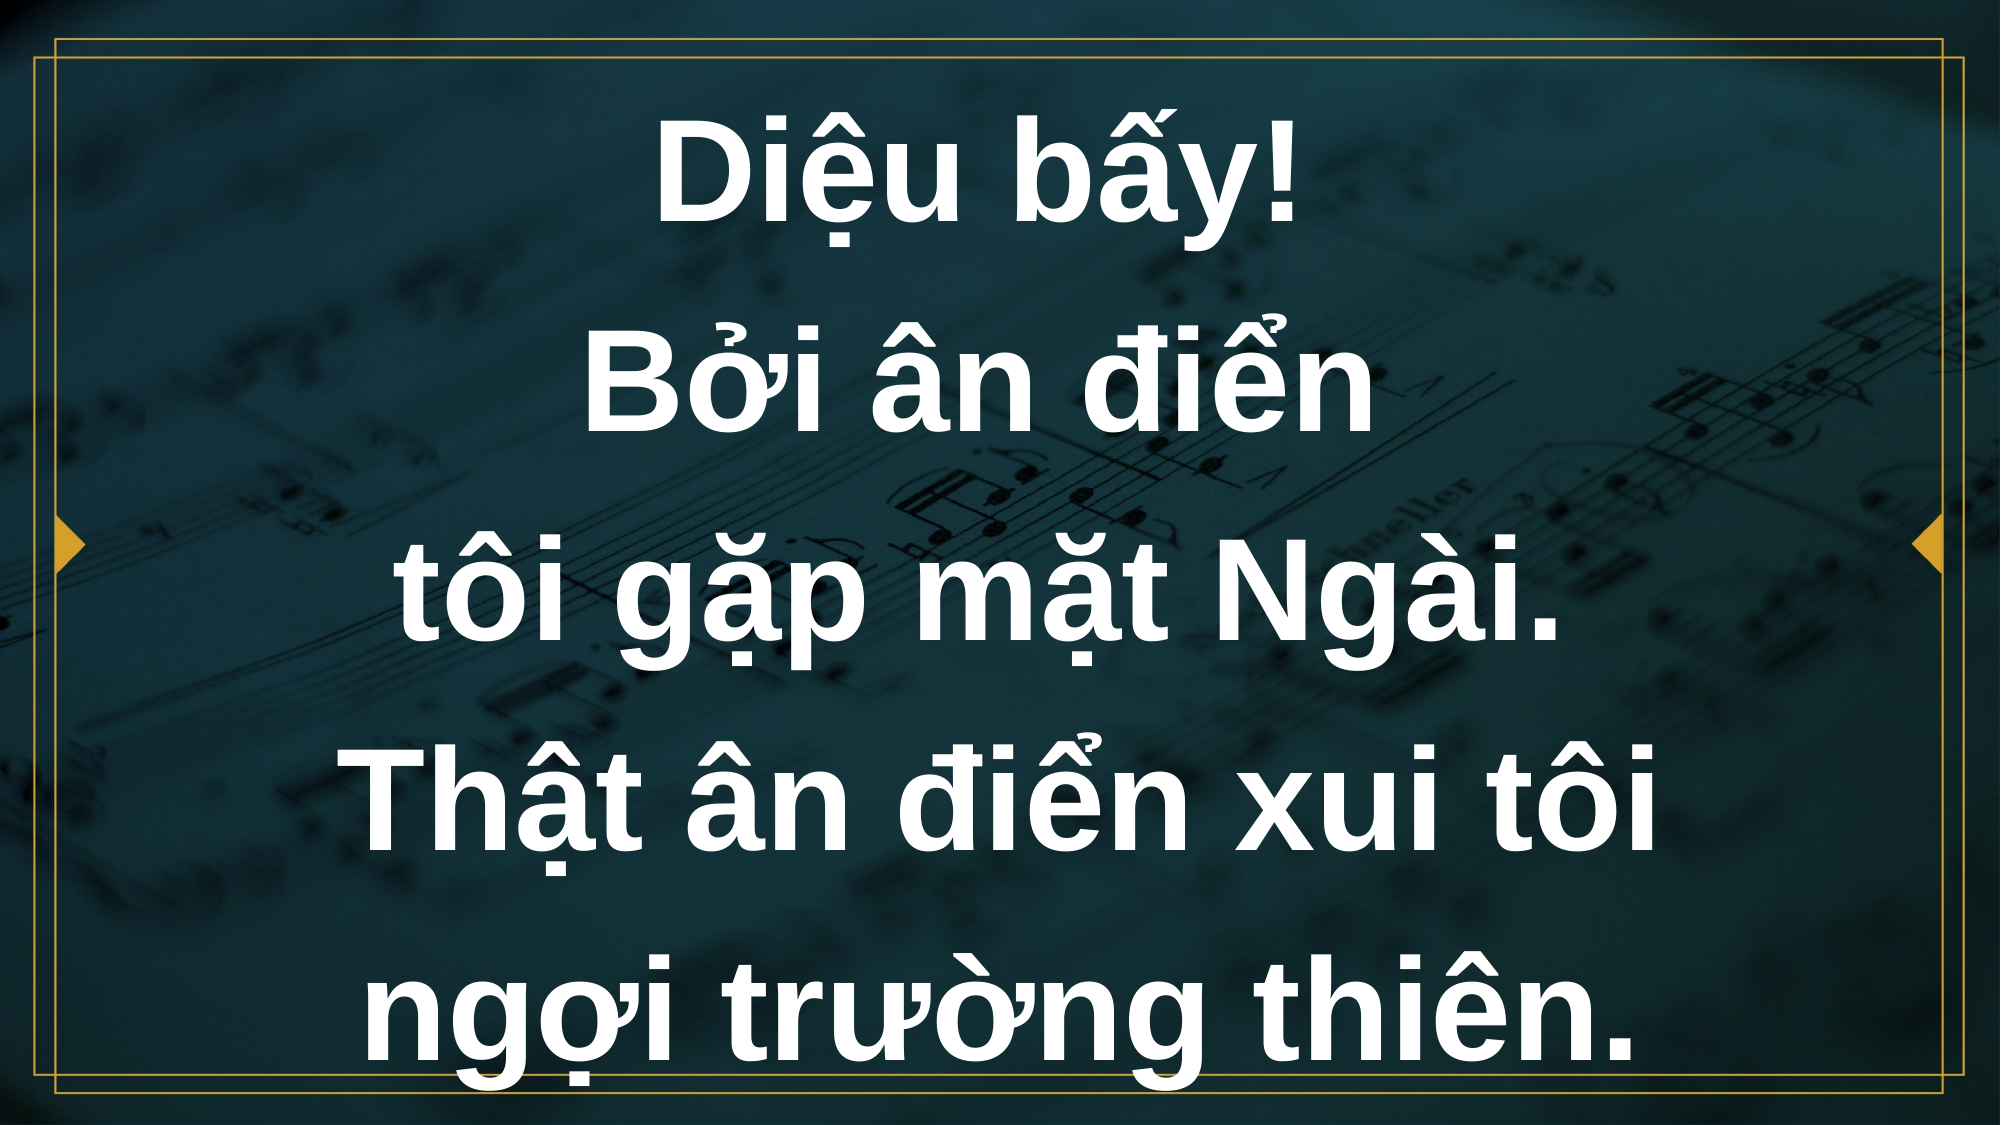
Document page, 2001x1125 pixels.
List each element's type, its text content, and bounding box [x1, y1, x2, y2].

title Diệu bấy! Bởi ân điển tôi gặp mặt Ngài. Thật ân điển xui tôi ngợi trường thiên. [55, 53, 1945, 1077]
picture [0, 0, 2000, 1125]
